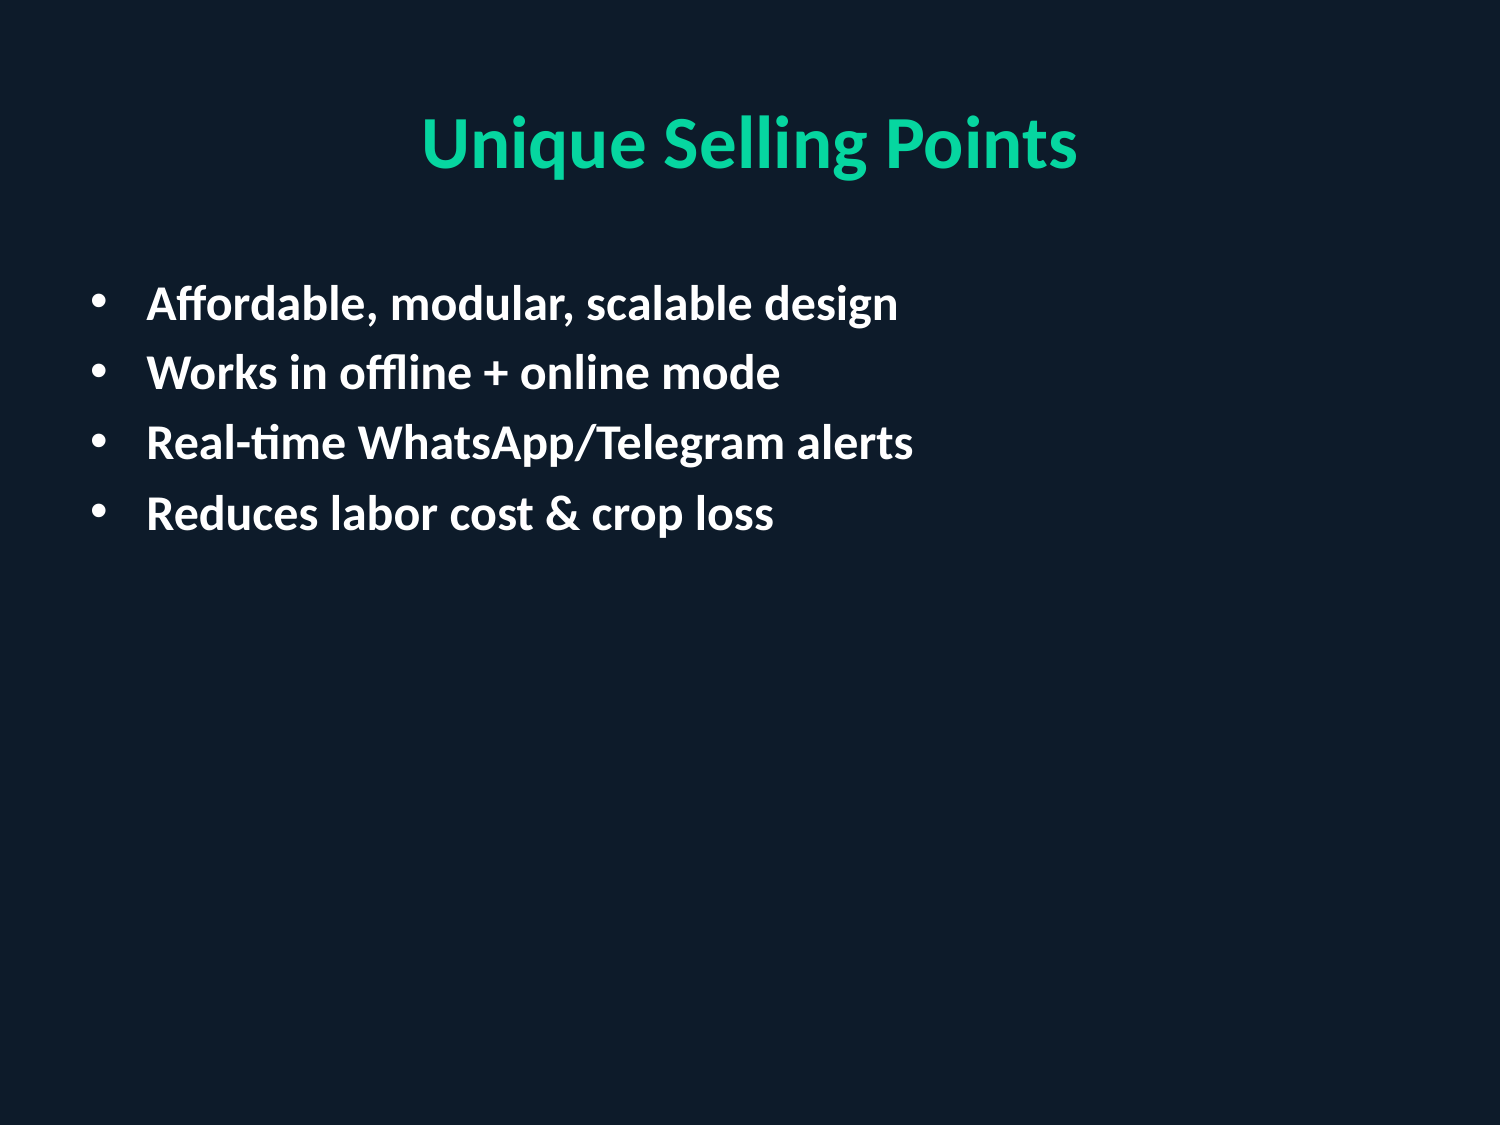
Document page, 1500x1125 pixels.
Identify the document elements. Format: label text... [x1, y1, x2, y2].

title Unique Selling Points [75, 45, 1425, 233]
list Affordable, modular, scalable design Works in offline + online mode Real-time WhatsApp/Telegram alerts Reduces labor cost & crop loss [75, 262, 1425, 1005]
